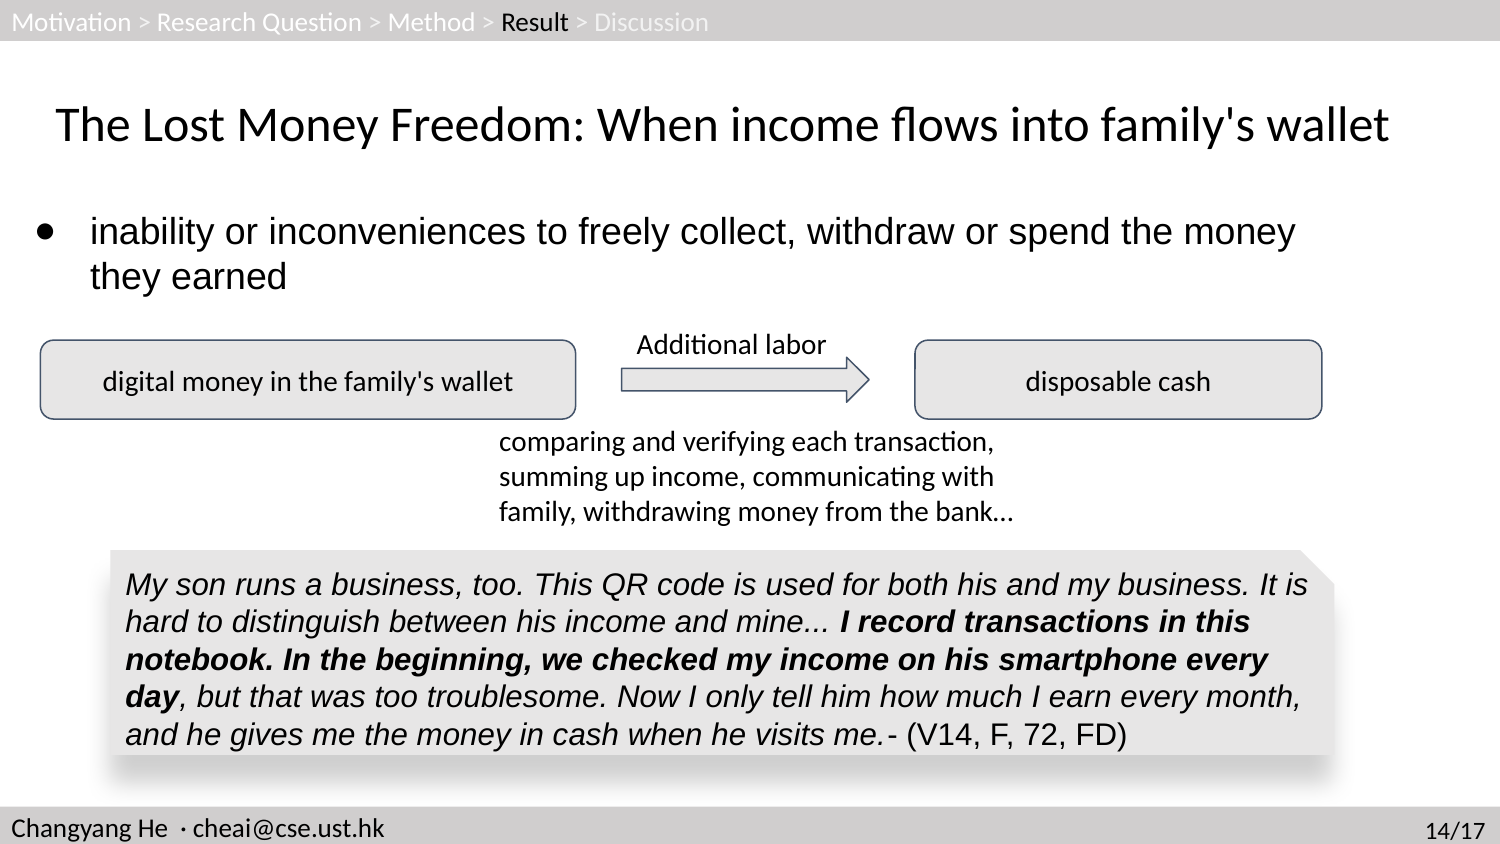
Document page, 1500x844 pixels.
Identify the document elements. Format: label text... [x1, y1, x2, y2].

slide_number 14/17 [1159, 807, 1497, 844]
text_box Additional labor [621, 310, 847, 376]
text_box Changyang He · cheai@cse.ust.hk [0, 806, 1500, 844]
text_box comparing and verifying each transaction, summing up income, communicating with family, withdrawing money from the bank… [484, 407, 1061, 543]
text_box [621, 357, 870, 403]
text_box Motivation > Research Question > Method > Result > Discussion [0, 0, 1500, 41]
text_box My son runs a business, too. This QR code is used for both his and my business. It is hard to distinguish between his income and mine... I record transactions in this notebook. In the beginning, we checked my income on his smartphone every day, but that was too troublesome. Now I only tell him how much I earn every month, and he gives me the money in cash when he visits me.- (V14, F, 72, FD) [110, 549, 1335, 767]
text_box digital money in the family's wallet [40, 340, 576, 420]
text_box The Lost Money Freedom: When income flows into family's wallet [40, 69, 1459, 185]
text_box disposable cash [914, 340, 1322, 420]
text_box inability or inconveniences to freely collect, withdraw or spend the money they earned [0, 158, 1393, 347]
